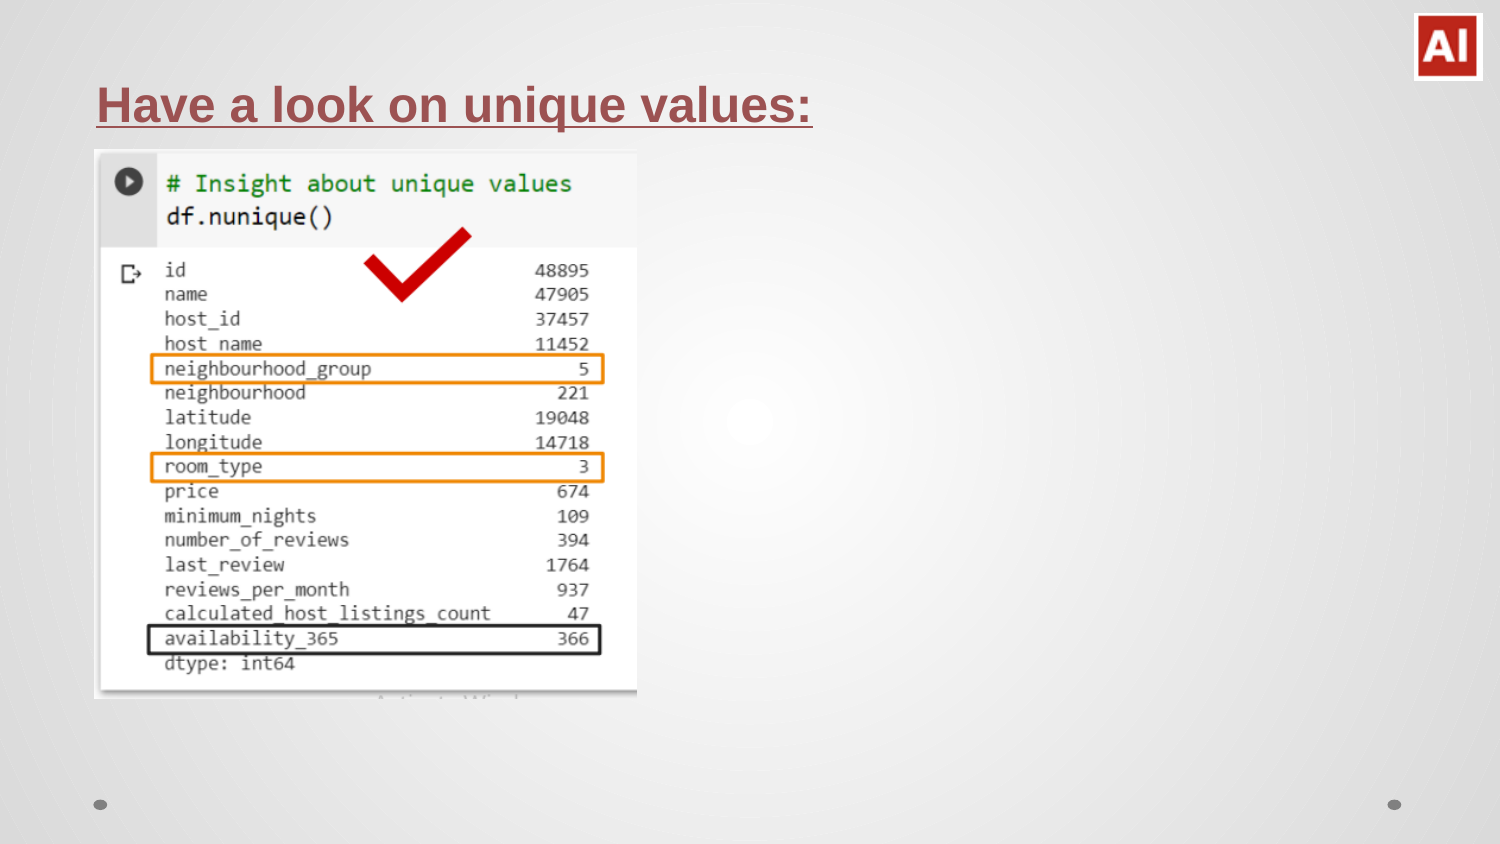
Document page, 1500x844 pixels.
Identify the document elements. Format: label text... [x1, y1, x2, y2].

picture [94, 149, 637, 699]
text_box Have a look on unique values: [81, 65, 829, 141]
picture [1413, 12, 1483, 81]
